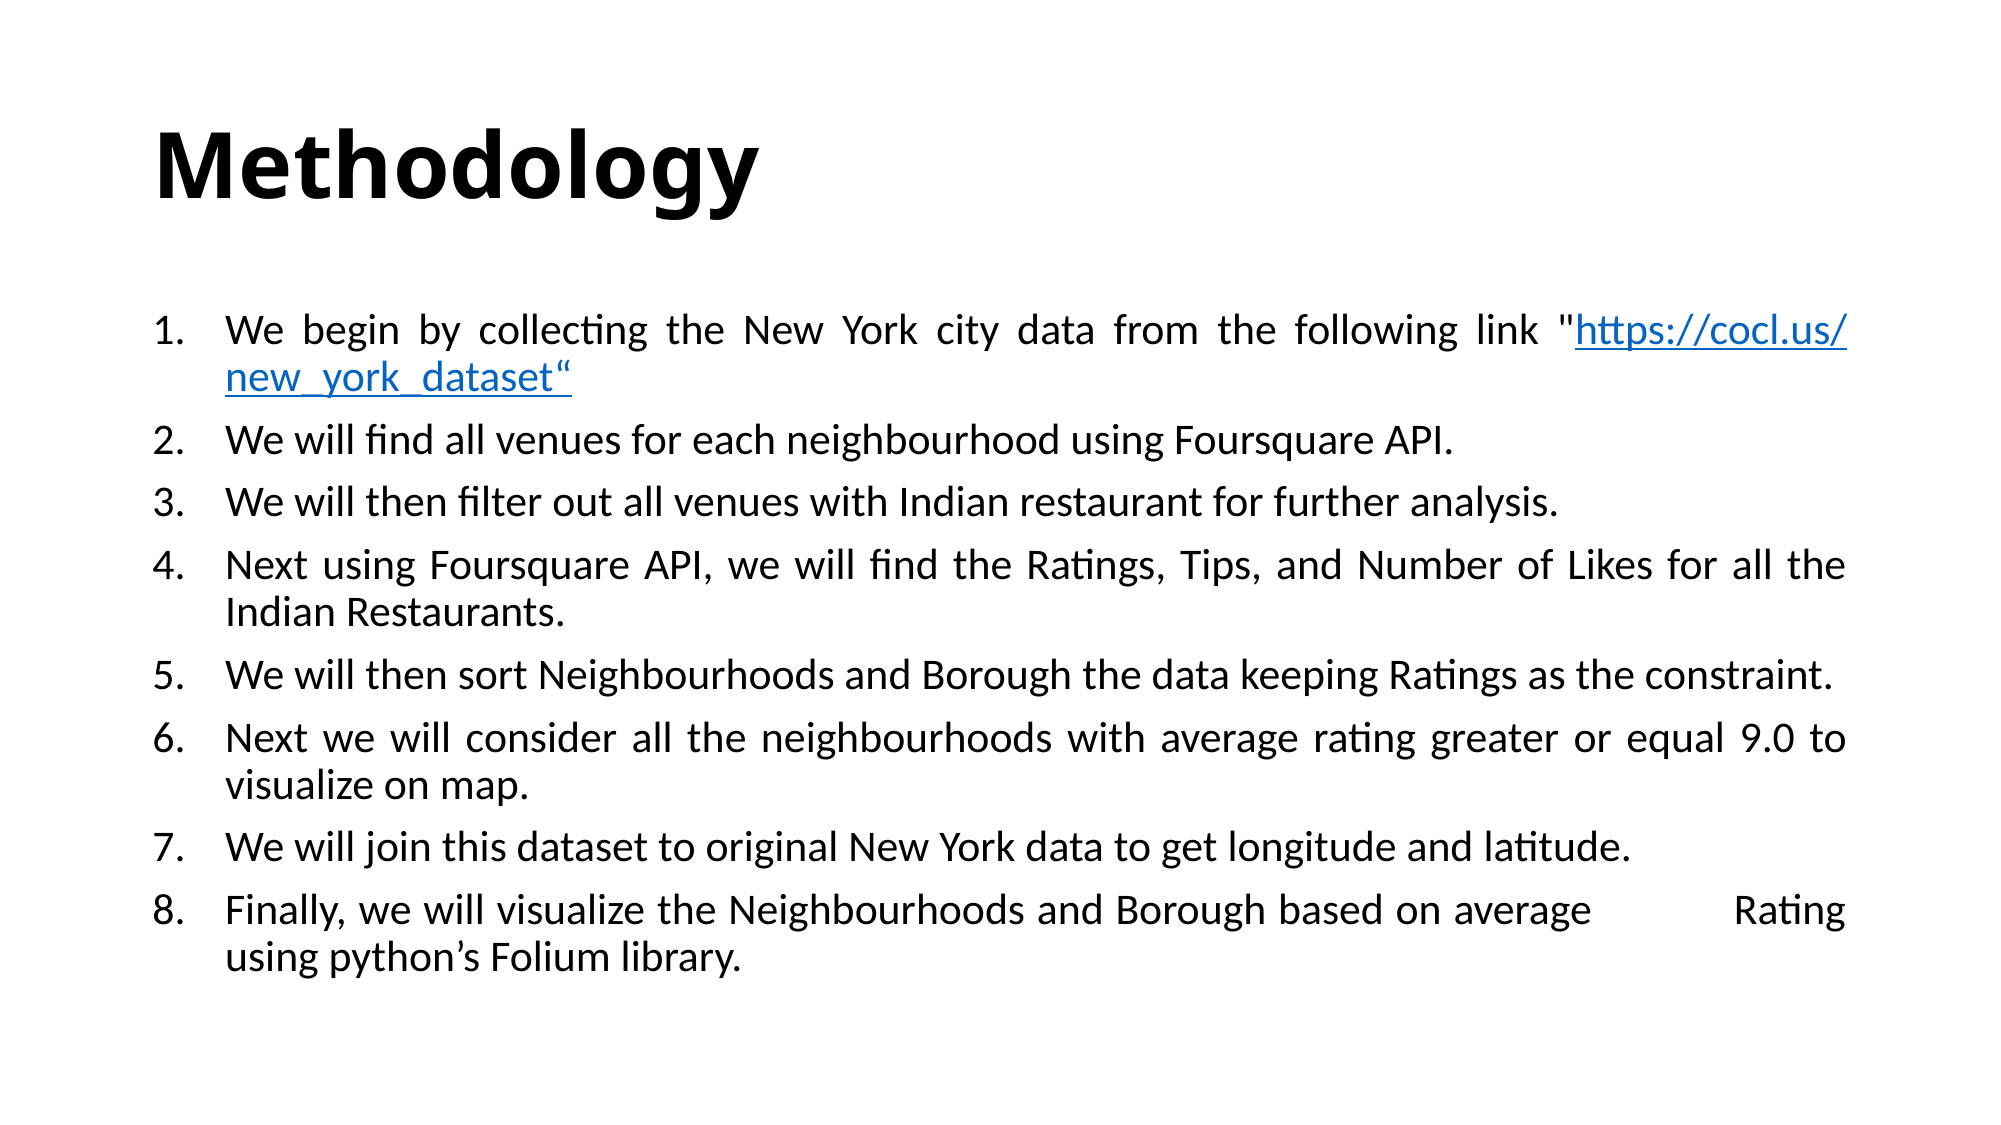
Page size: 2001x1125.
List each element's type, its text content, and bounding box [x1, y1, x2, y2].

list We begin by collecting the New York city data from the following link "https://cocl.us/new_york_dataset“ We will find all venues for each neighbourhood using Foursquare API. We will then filter out all venues with Indian restaurant for further analysis. Next using Foursquare API, we will find the Ratings, Tips, and Number of Likes for all the Indian Restaurants. We will then sort Neighbourhoods and Borough the data keeping Ratings as the constraint. Next we will consider all the neighbourhoods with average rating greater or equal 9.0 to visualize on map. We will join this dataset to original New York data to get longitude and latitude. Finally, we will visualize the Neighbourhoods and Borough based on average Rating using python’s Folium library. [137, 299, 1863, 1014]
title Methodology [137, 59, 1863, 278]
